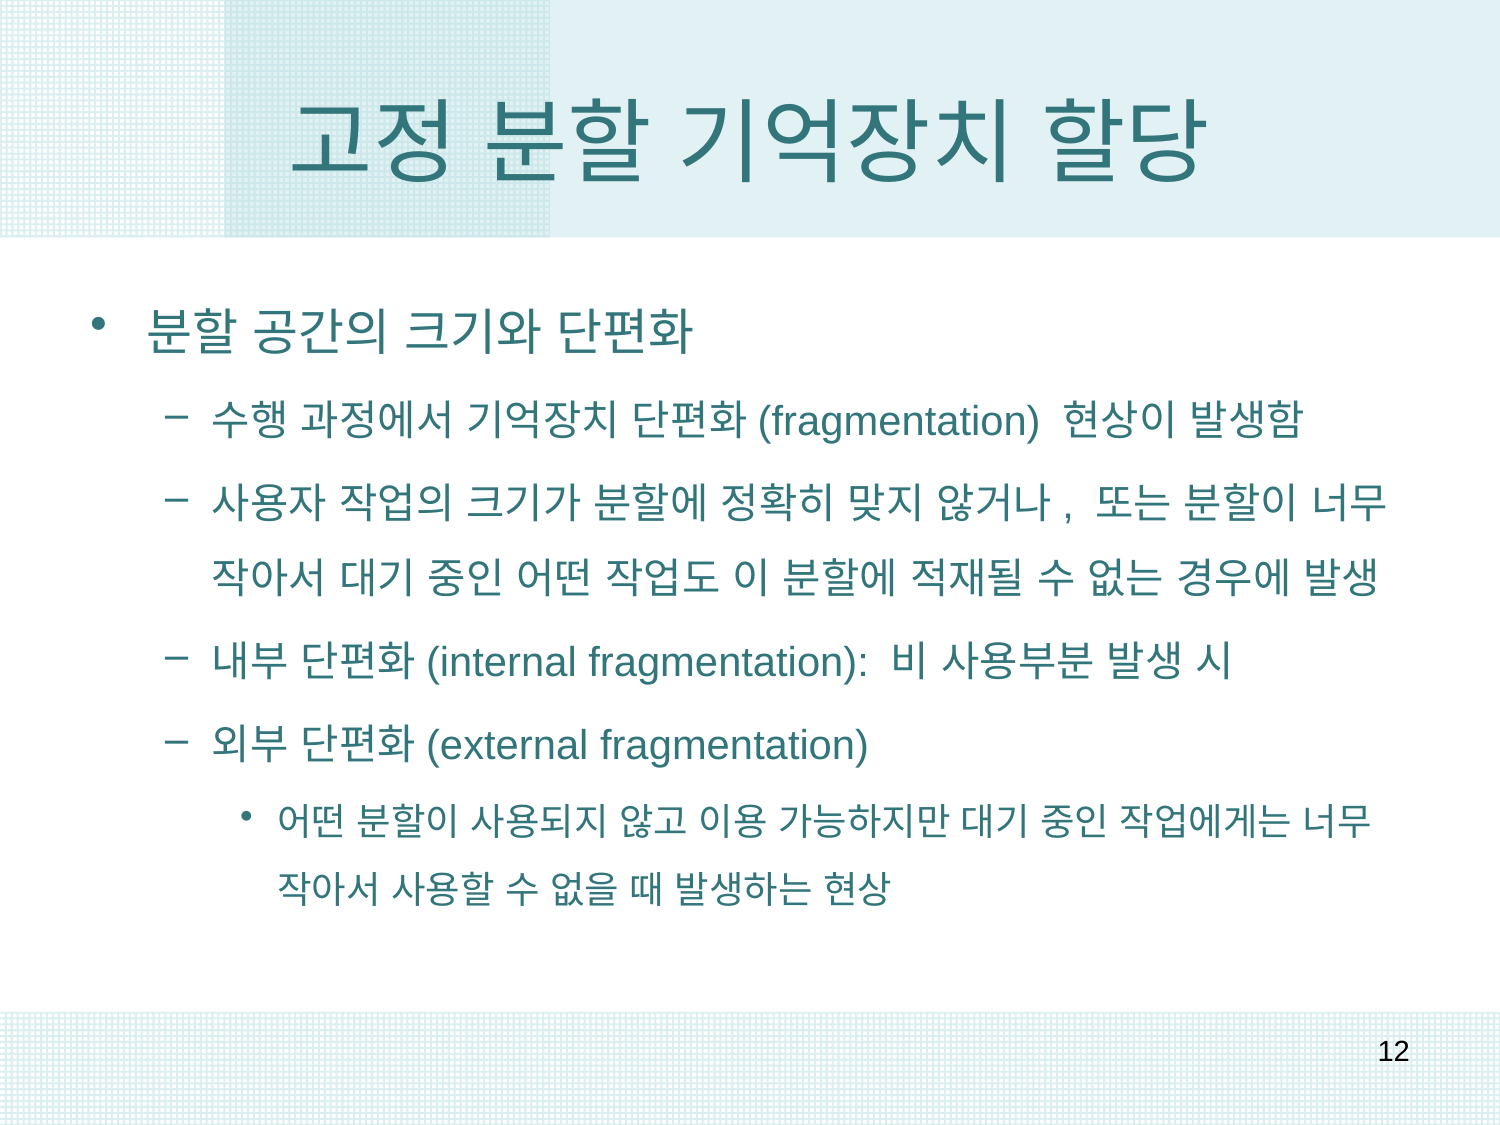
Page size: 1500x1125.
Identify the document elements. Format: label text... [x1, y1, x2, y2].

list 분할 공간의 크기와 단편화 수행 과정에서 기억장치 단편화(fragmentation) 현상이 발생함 사용자 작업의 크기가 분할에 정확히 맞지 않거나, 또는 분할이 너무 작아서 대기 중인 어떤 작업도 이 분할에 적재될 수 없는 경우에 발생 내부 단편화(internal fragmentation): 비 사용부분 발생 시 외부 단편화(external fragmentation) 어떤 분할이 사용되지 않고 이용 가능하지만 대기 중인 작업에게는 너무 작아서 사용할 수 없을 때 발생하는 현상 [74, 262, 1426, 1006]
slide_number 12 [1074, 1024, 1426, 1103]
title 고정 분할 기억장치 할당 [74, 44, 1426, 233]
